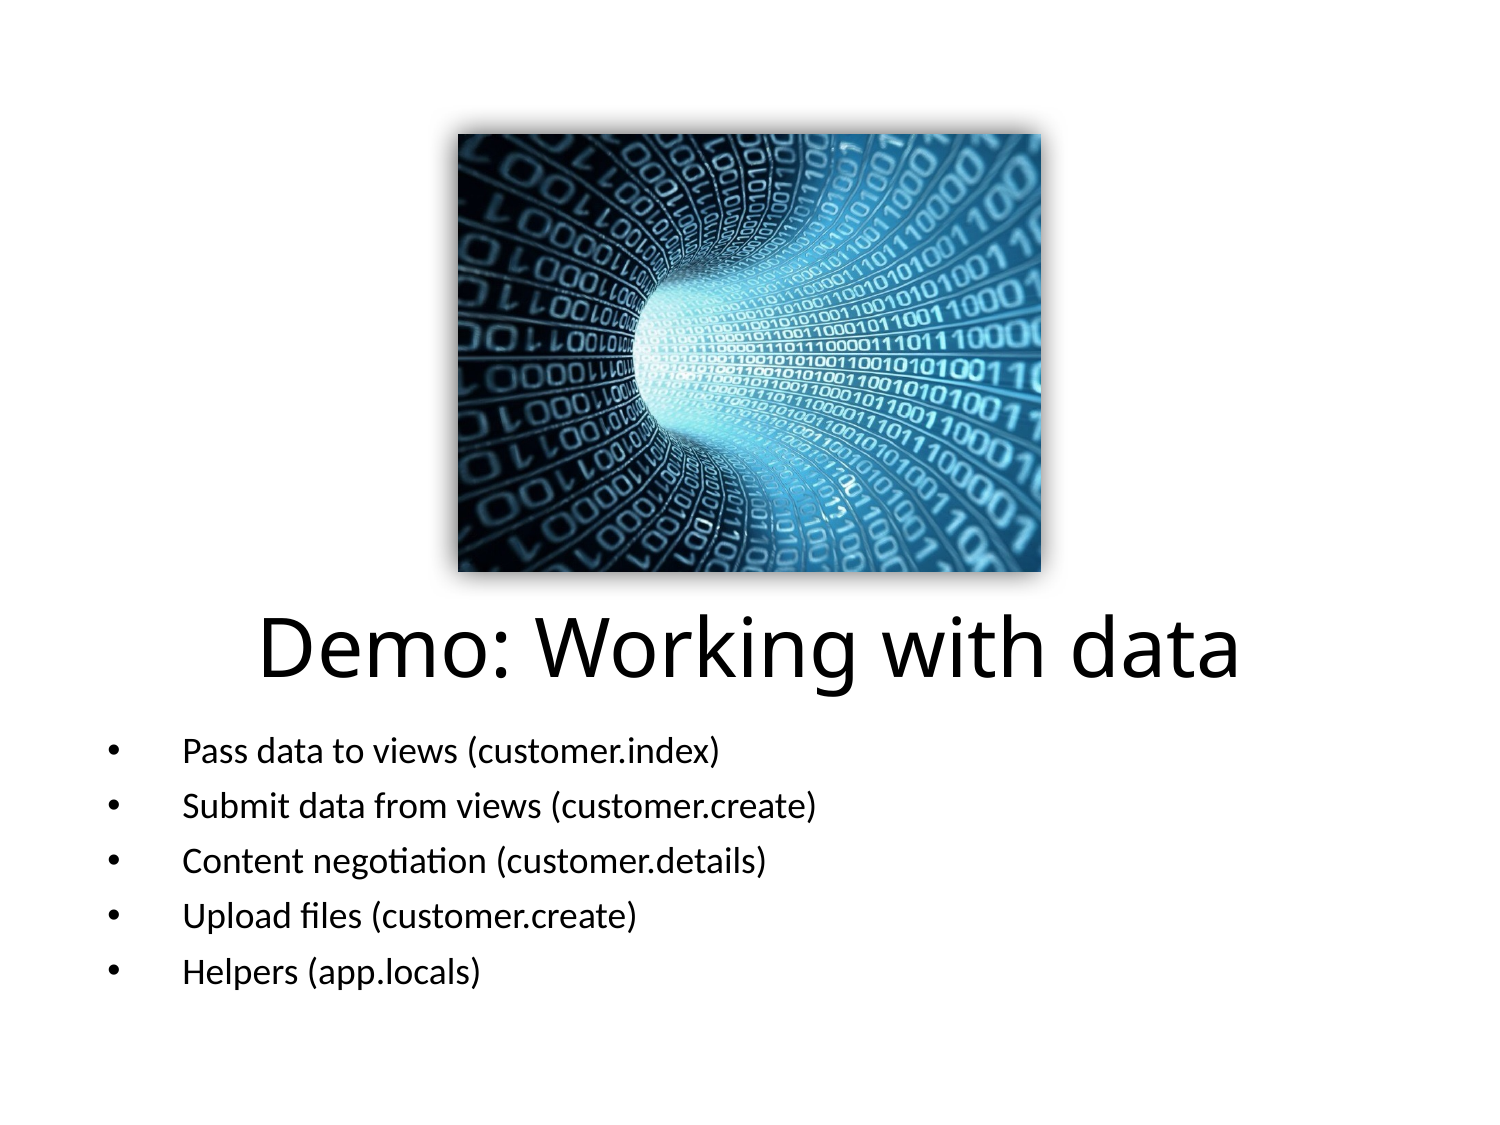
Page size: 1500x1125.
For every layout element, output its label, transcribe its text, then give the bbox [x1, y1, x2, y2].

picture [457, 134, 1041, 572]
title Demo: Working with data [99, 589, 1401, 704]
list Pass data to views (customer.index) Submit data from views (customer.create) Content negotiation (customer.details) Upload files (customer.create) Helpers (app.locals) [99, 723, 1401, 1125]
